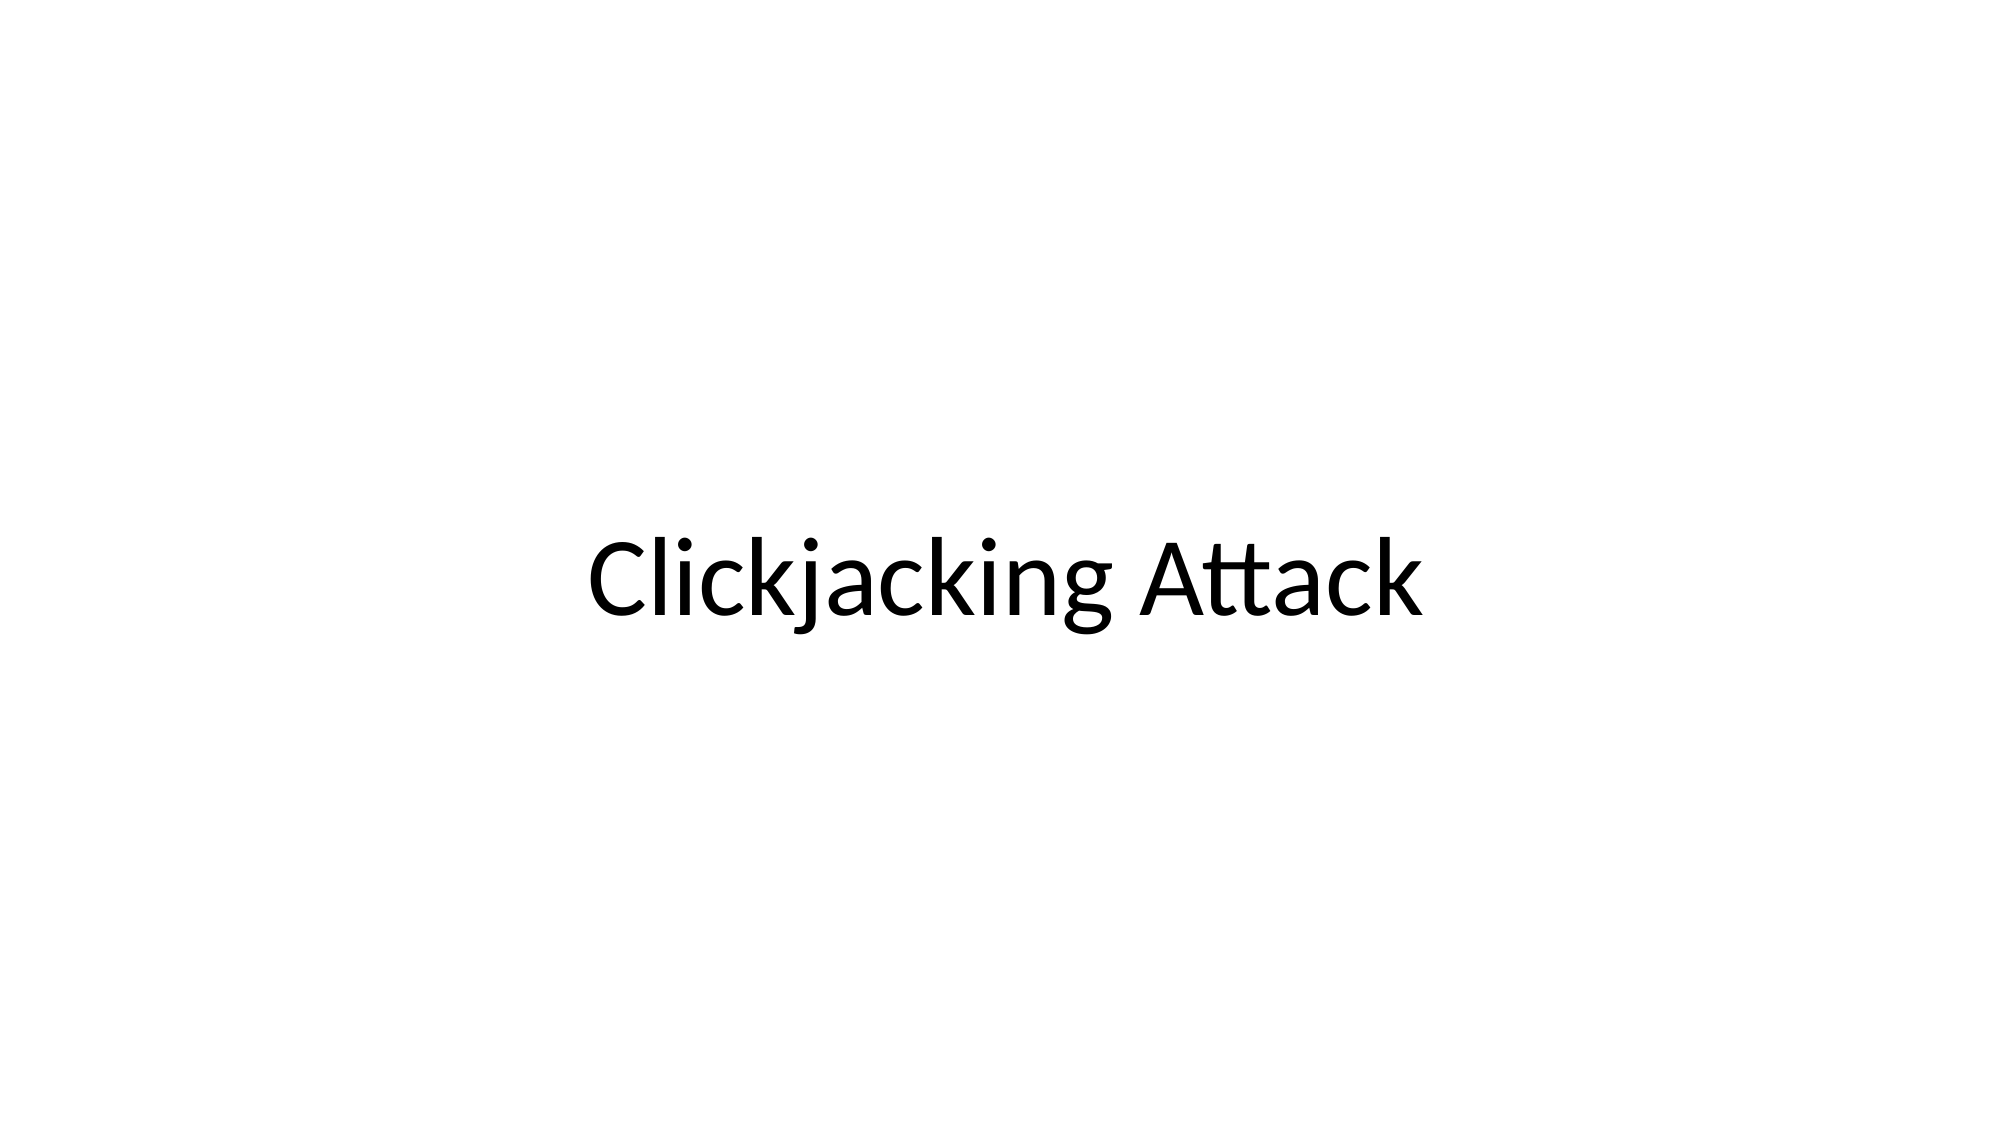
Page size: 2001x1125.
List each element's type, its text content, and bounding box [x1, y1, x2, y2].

title Clickjacking Attack [275, 450, 1738, 692]
